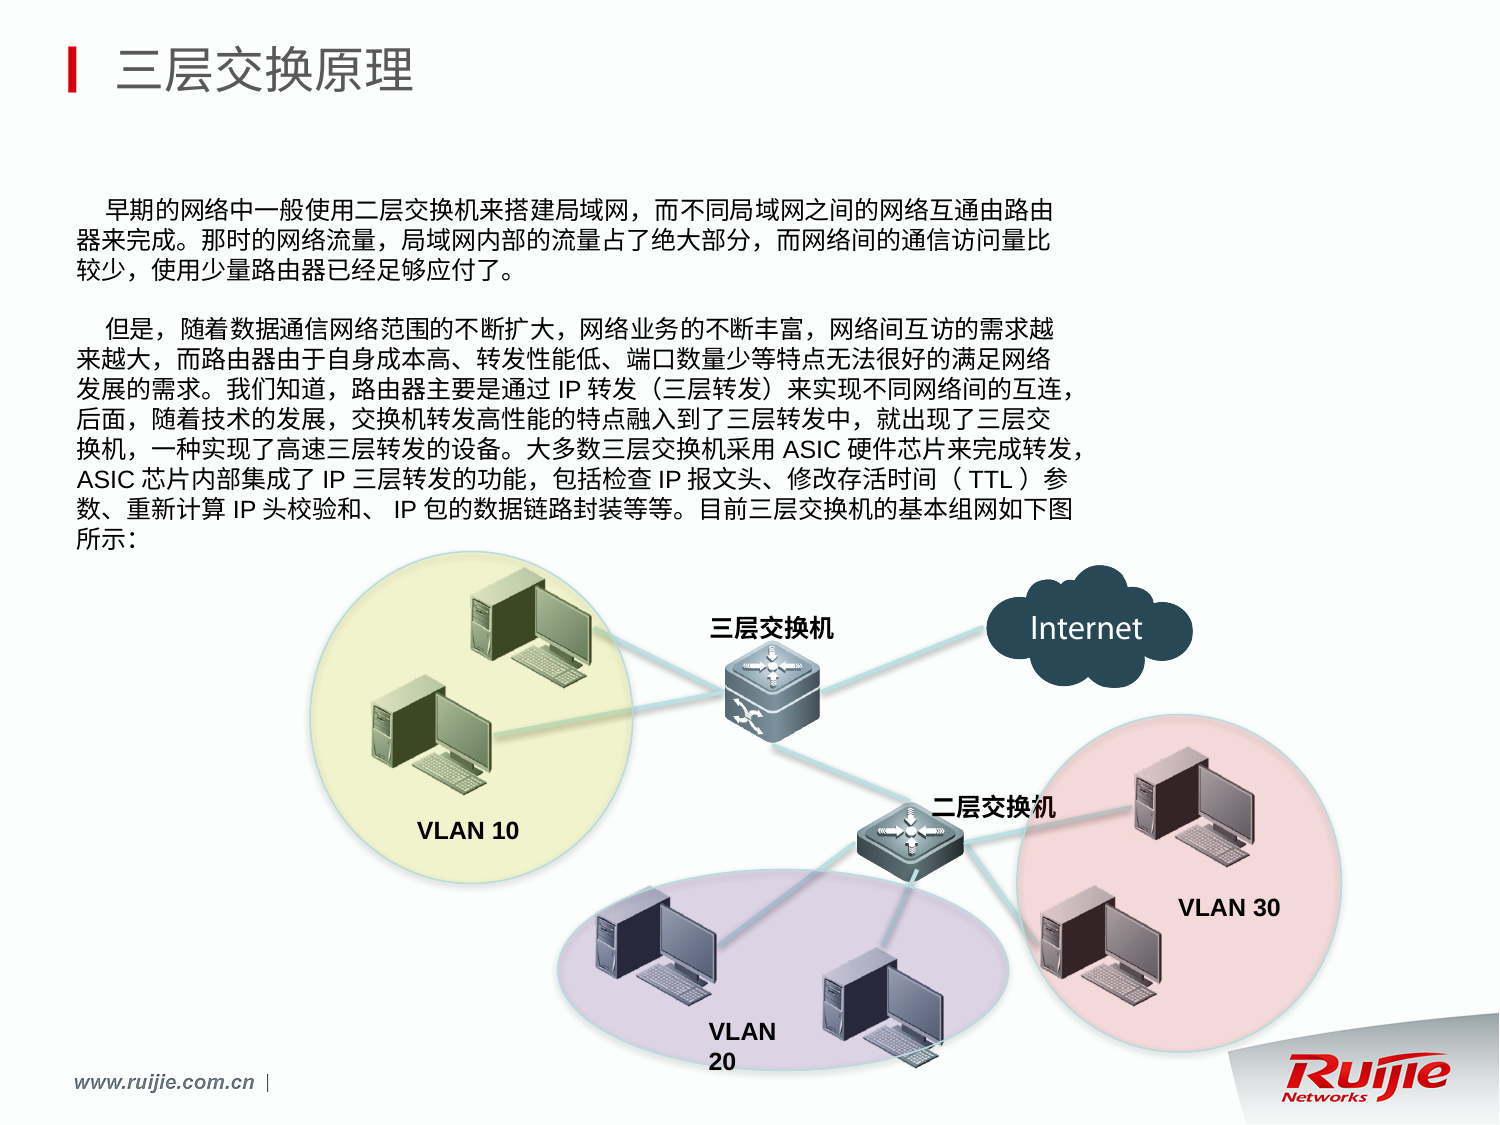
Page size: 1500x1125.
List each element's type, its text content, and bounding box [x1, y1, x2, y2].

text_box 三层交换原理 [99, 24, 1400, 113]
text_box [61, 186, 1342, 1071]
picture [0, 0, 1500, 1125]
